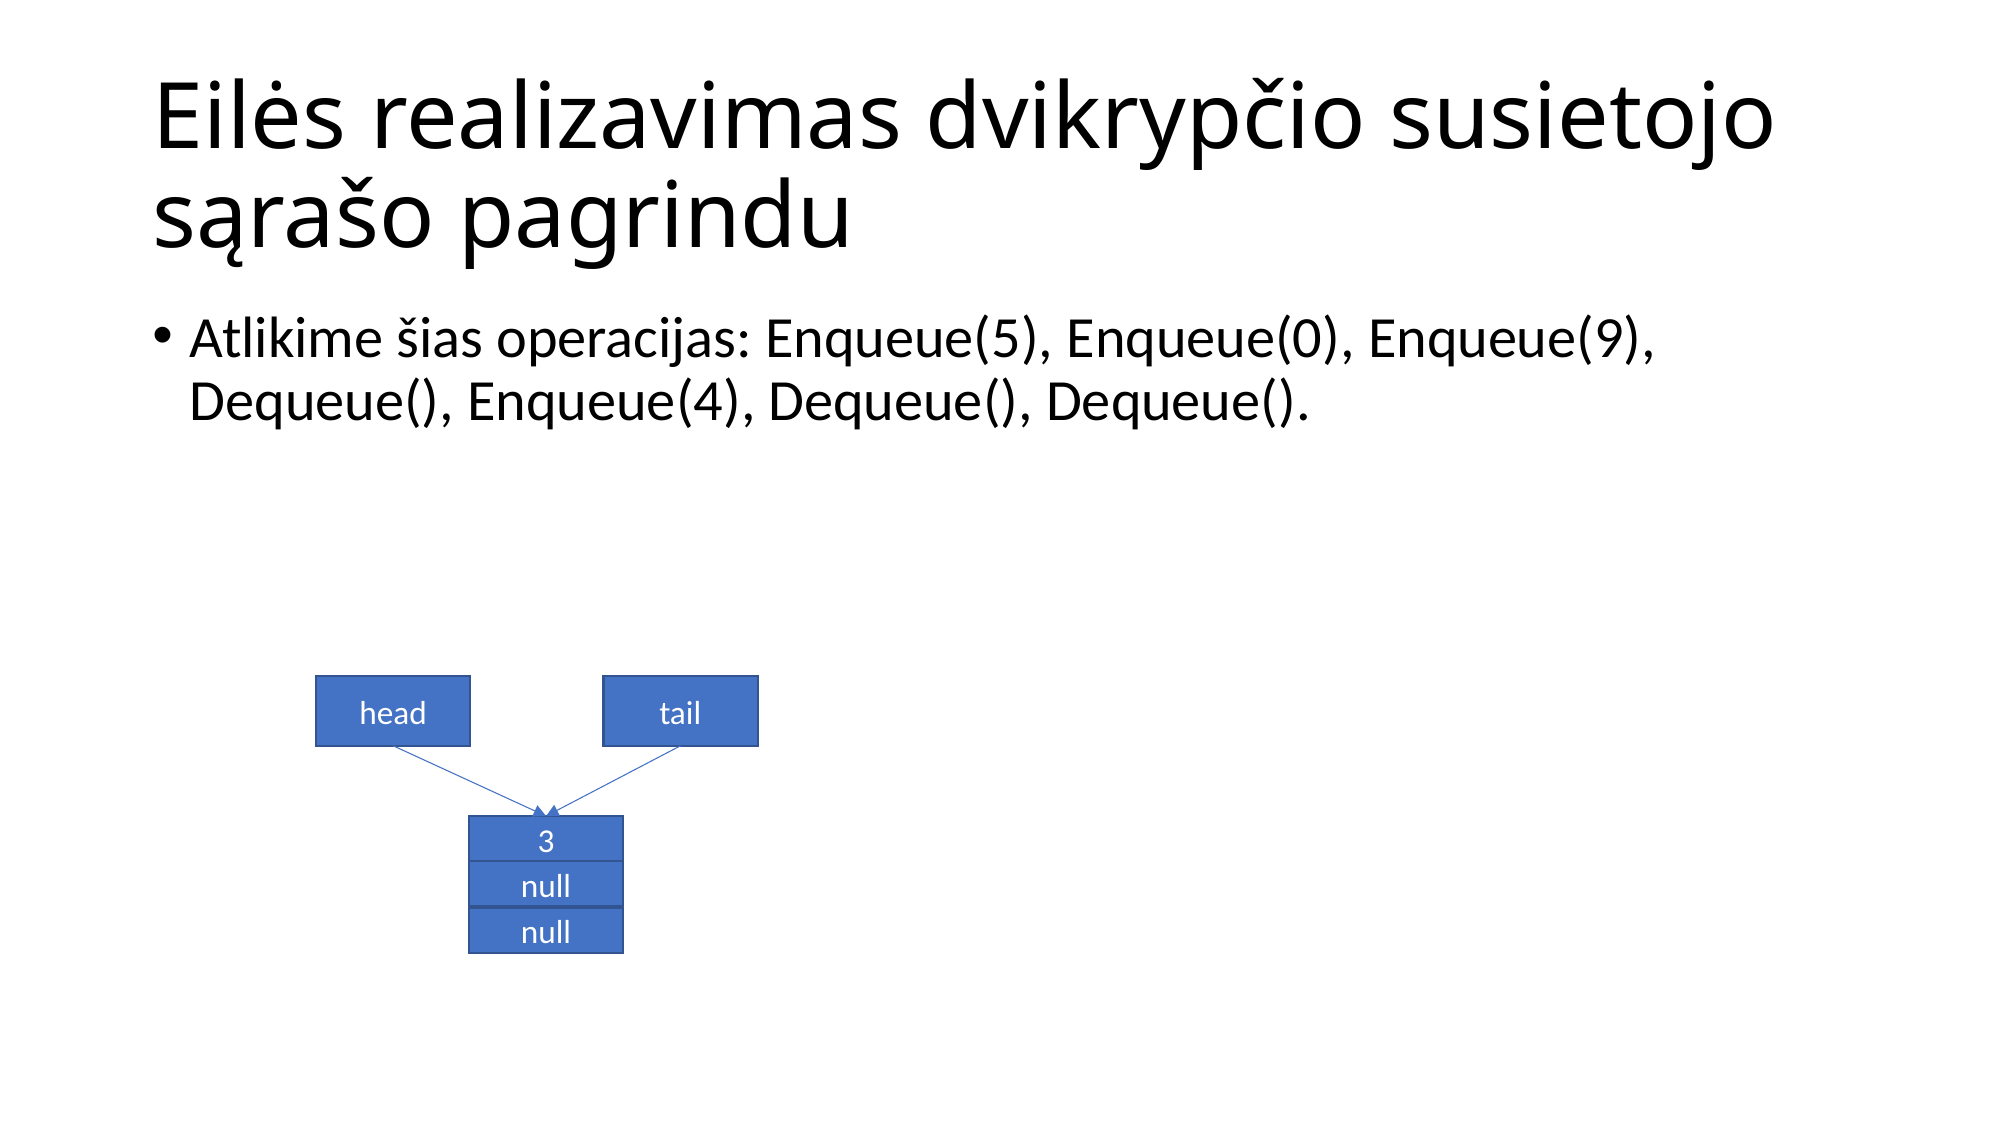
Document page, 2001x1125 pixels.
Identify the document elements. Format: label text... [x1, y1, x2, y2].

text_box tail [602, 675, 759, 747]
text_box head [315, 675, 471, 747]
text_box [393, 745, 546, 816]
title Eilės realizavimas dvikrypčio susietojo sąrašo pagrindu [137, 59, 1863, 278]
list Atlikime šias operacijas: Enqueue(5), Enqueue(0), Enqueue(9), Dequeue(), Enqueue(4), Dequeue(), Dequeue(). [137, 299, 1777, 689]
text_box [546, 745, 681, 816]
text_box null [468, 907, 624, 954]
text_box null [468, 860, 624, 907]
text_box 3 [468, 816, 624, 860]
